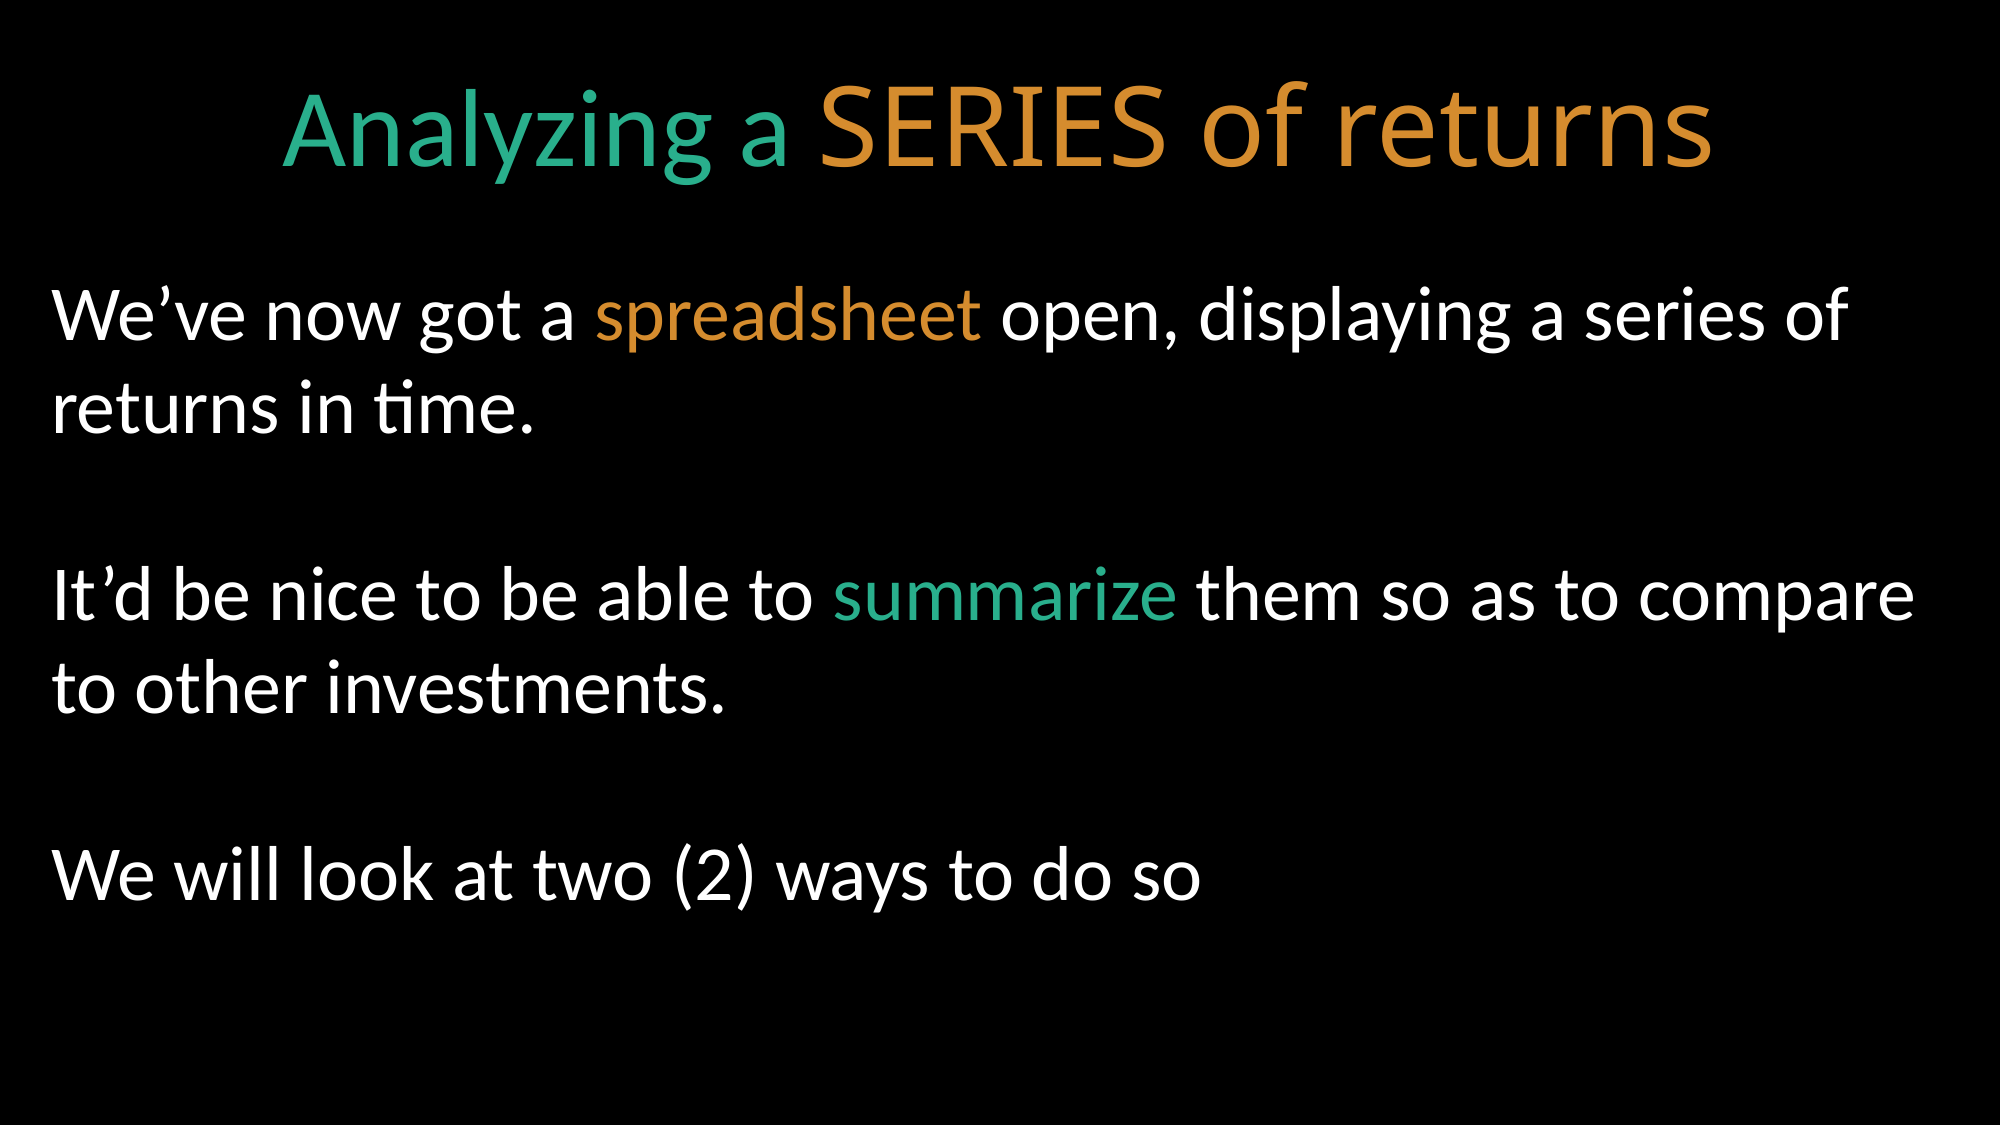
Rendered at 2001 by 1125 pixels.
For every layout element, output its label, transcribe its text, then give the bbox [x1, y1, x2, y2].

text_box We’ve now got a spreadsheet open, displaying a series of returns in time. It’d be nice to be able to summarize them so as to compare to other investments. We will look at two (2) ways to do so [36, 254, 1964, 924]
title Analyzing a SERIES of returns [137, 21, 1863, 239]
